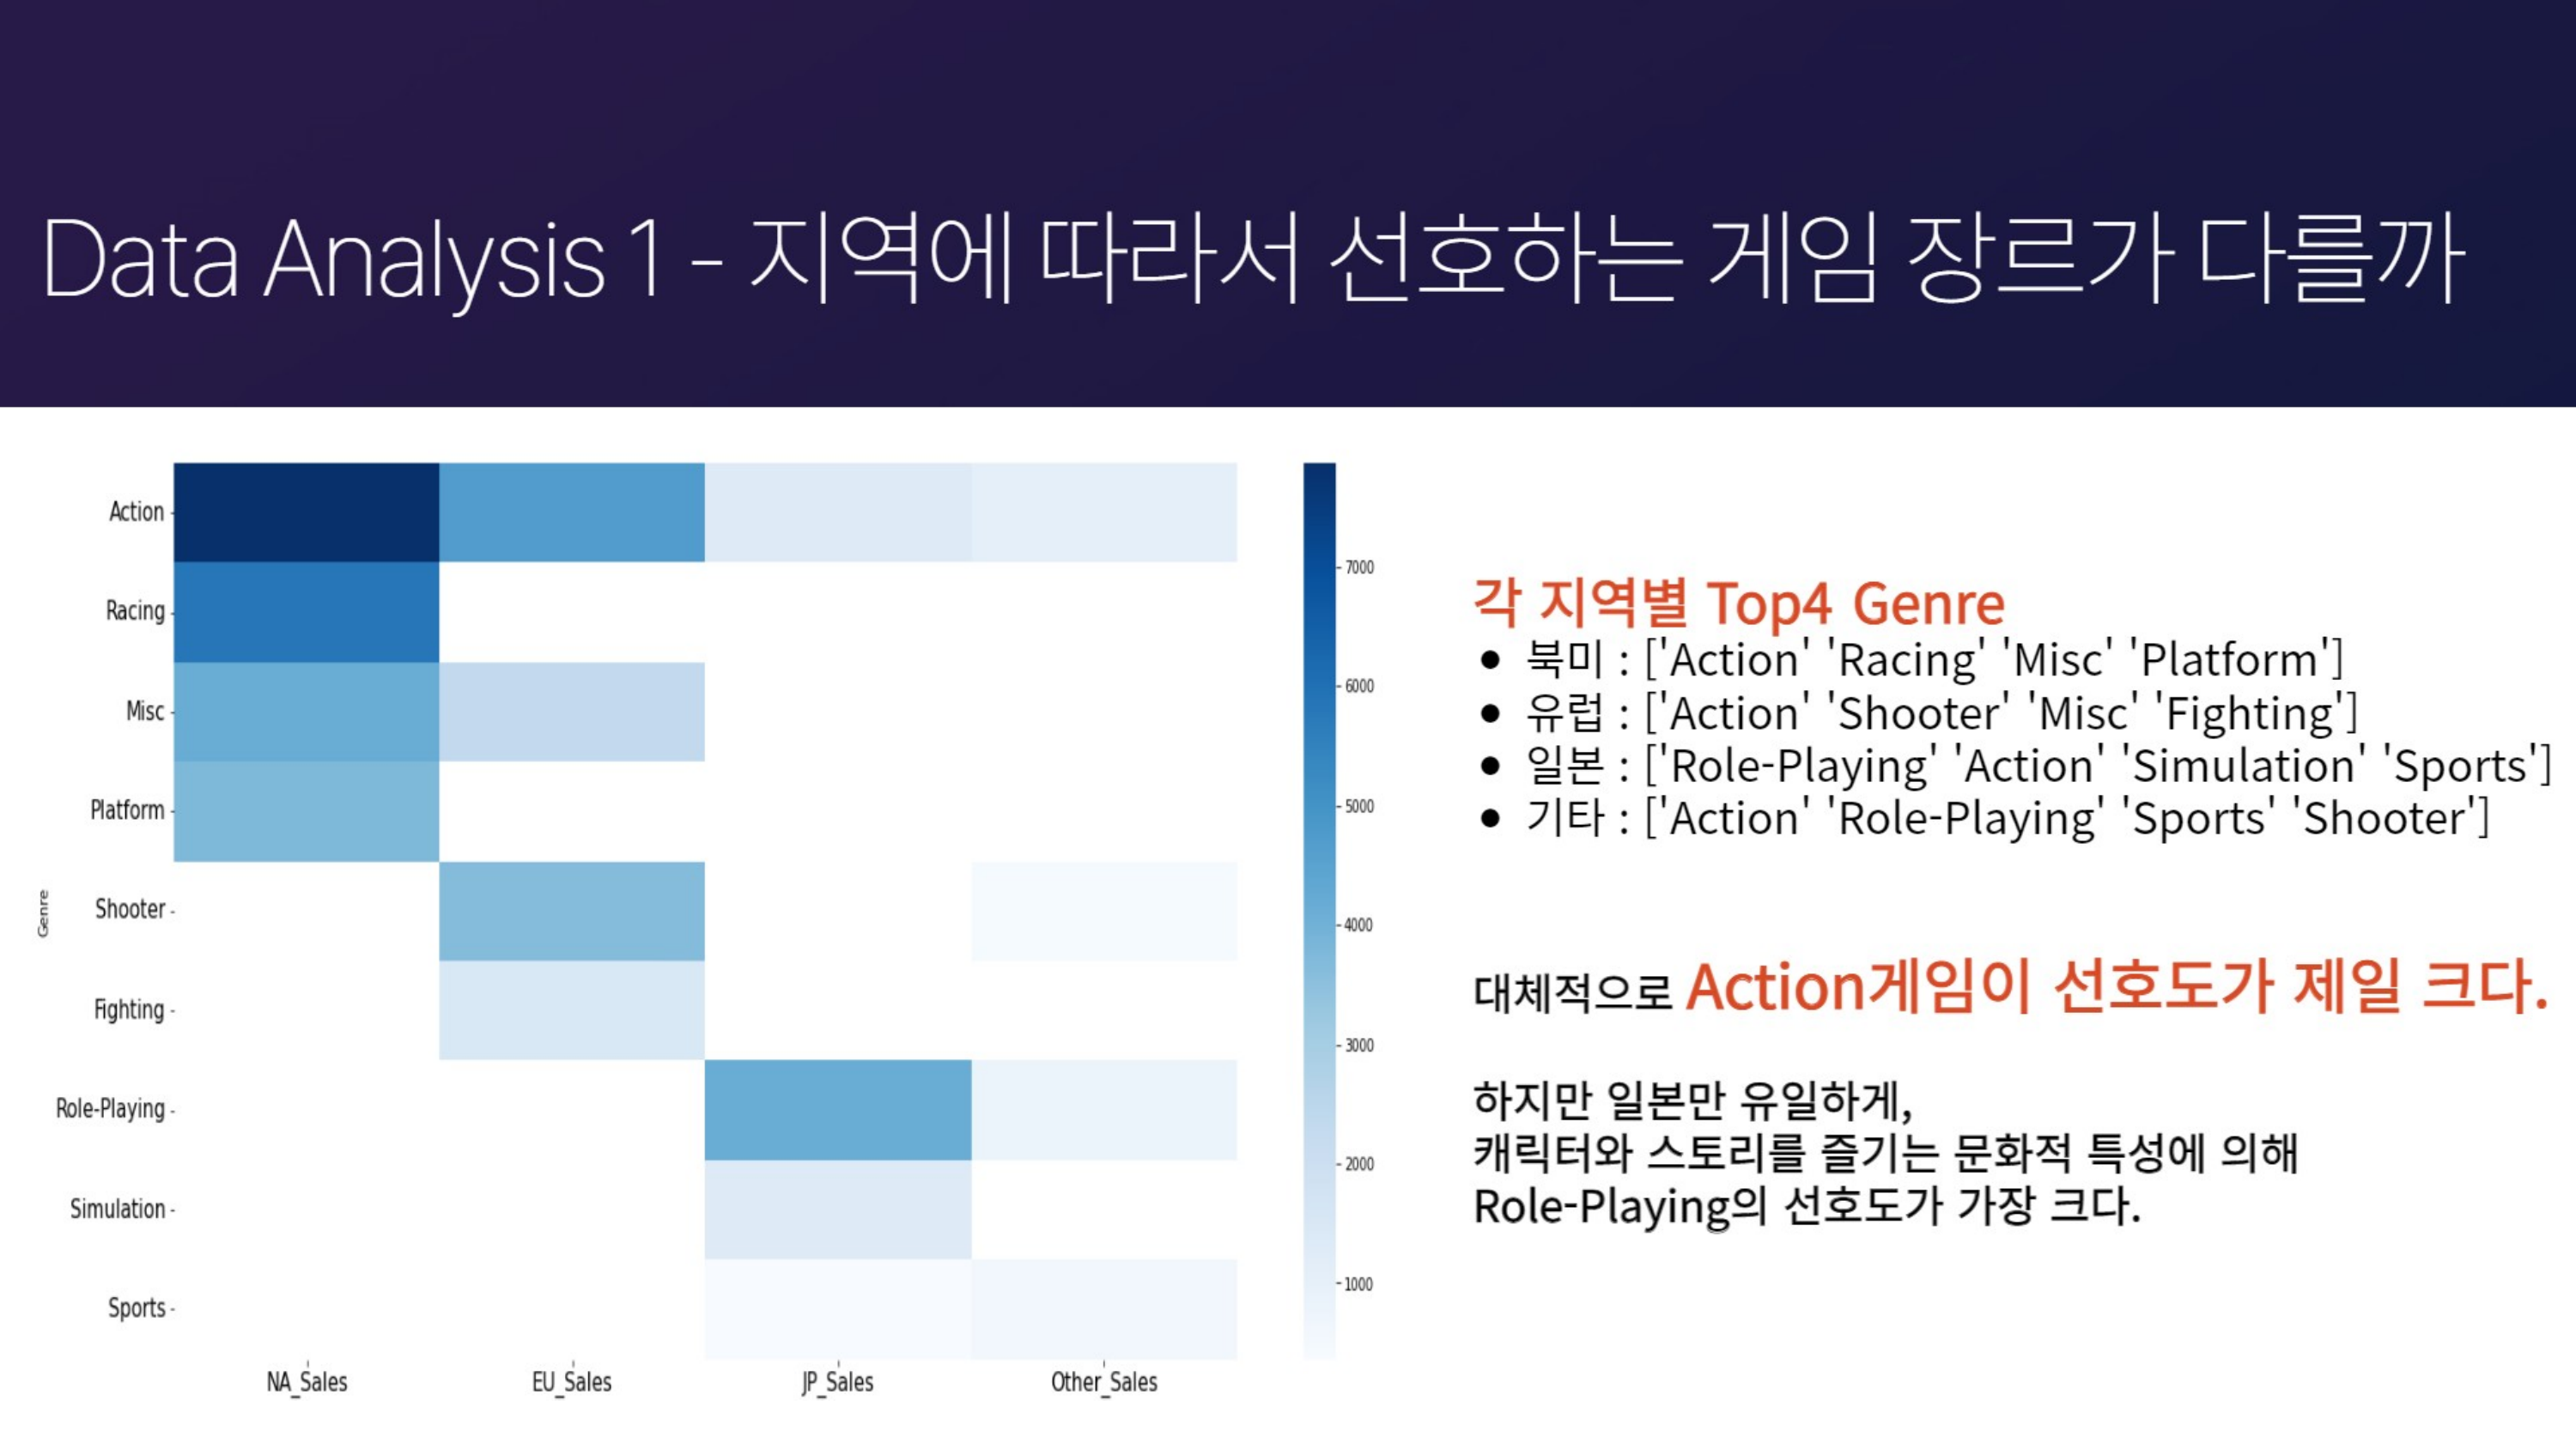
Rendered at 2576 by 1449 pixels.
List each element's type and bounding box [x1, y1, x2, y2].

text_box [0, 0, 2576, 1401]
